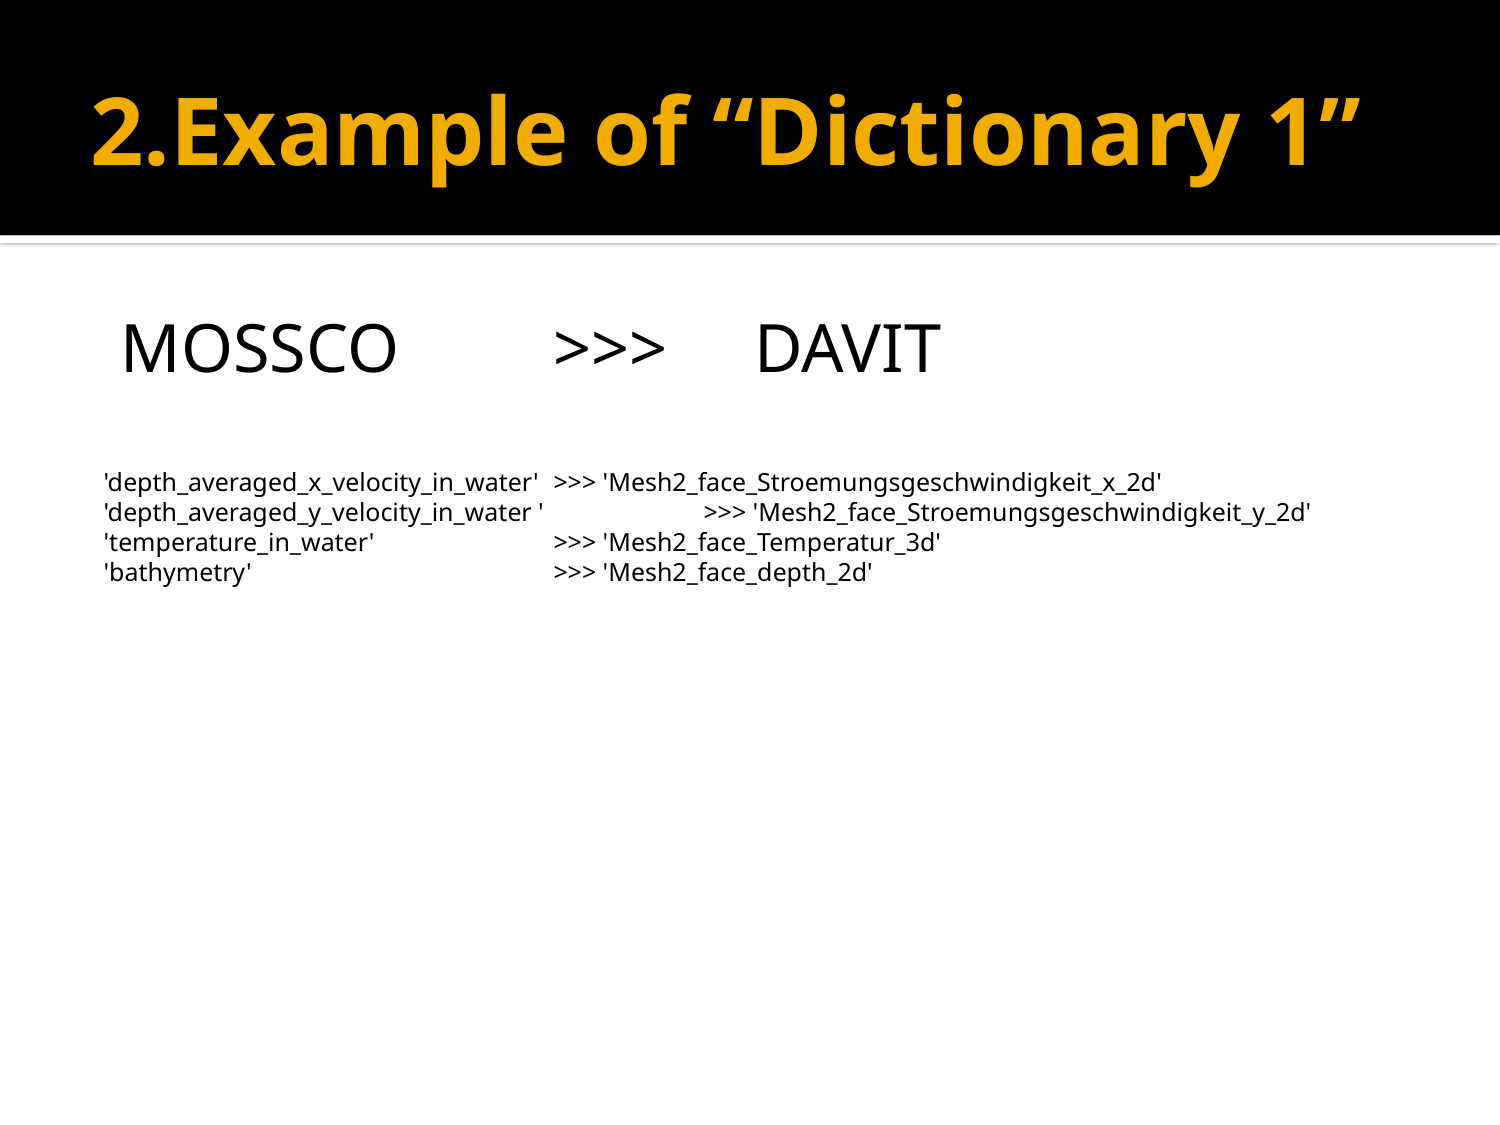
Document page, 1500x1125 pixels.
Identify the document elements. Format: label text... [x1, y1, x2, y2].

list MOSSCO >>> DAVIT 'depth_averaged_x_velocity_in_water' >>> 'Mesh2_face_Stroemungsgeschwindigkeit_x_2d' 'depth_averaged_y_velocity_in_water ' >>> 'Mesh2_face_Stroemungsgeschwindigkeit_y_2d' 'temperature_in_water' >>> 'Mesh2_face_Temperatur_3d' 'bathymetry' >>> 'Mesh2_face_depth_2d' [75, 291, 1425, 1050]
title 2.Example of “Dictionary 1” [75, 25, 1425, 231]
